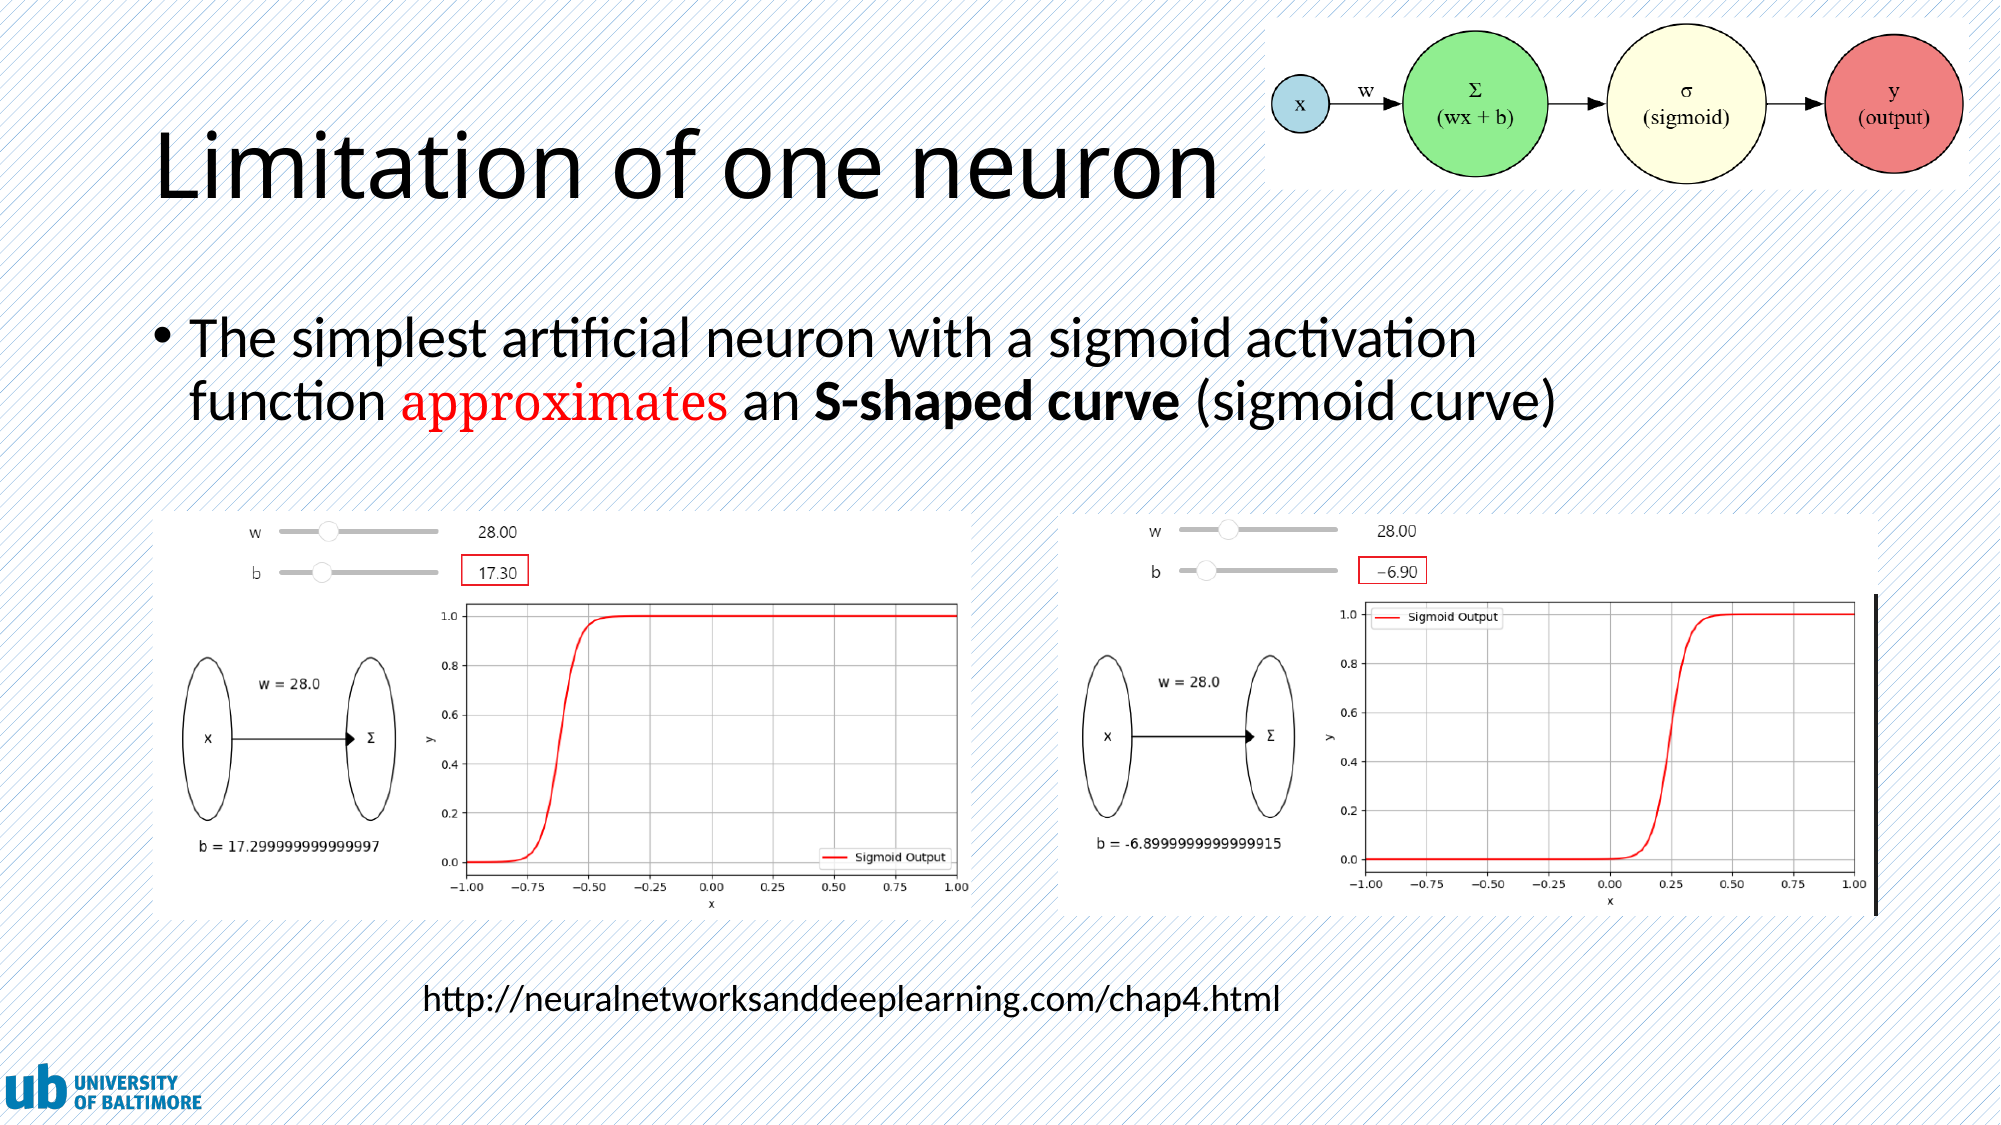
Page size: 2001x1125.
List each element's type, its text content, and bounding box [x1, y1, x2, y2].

picture [1058, 514, 1878, 917]
picture [1265, 17, 1969, 190]
list The simplest artificial neuron with a sigmoid activation function approximates an S-shaped curve (sigmoid curve) [137, 299, 1599, 490]
text_box http://neuralnetworksanddeeplearning.com/chap4.html [407, 966, 1421, 1027]
picture [0, 1031, 233, 1125]
title Limitation of one neuron [137, 59, 1863, 278]
picture [152, 511, 972, 920]
